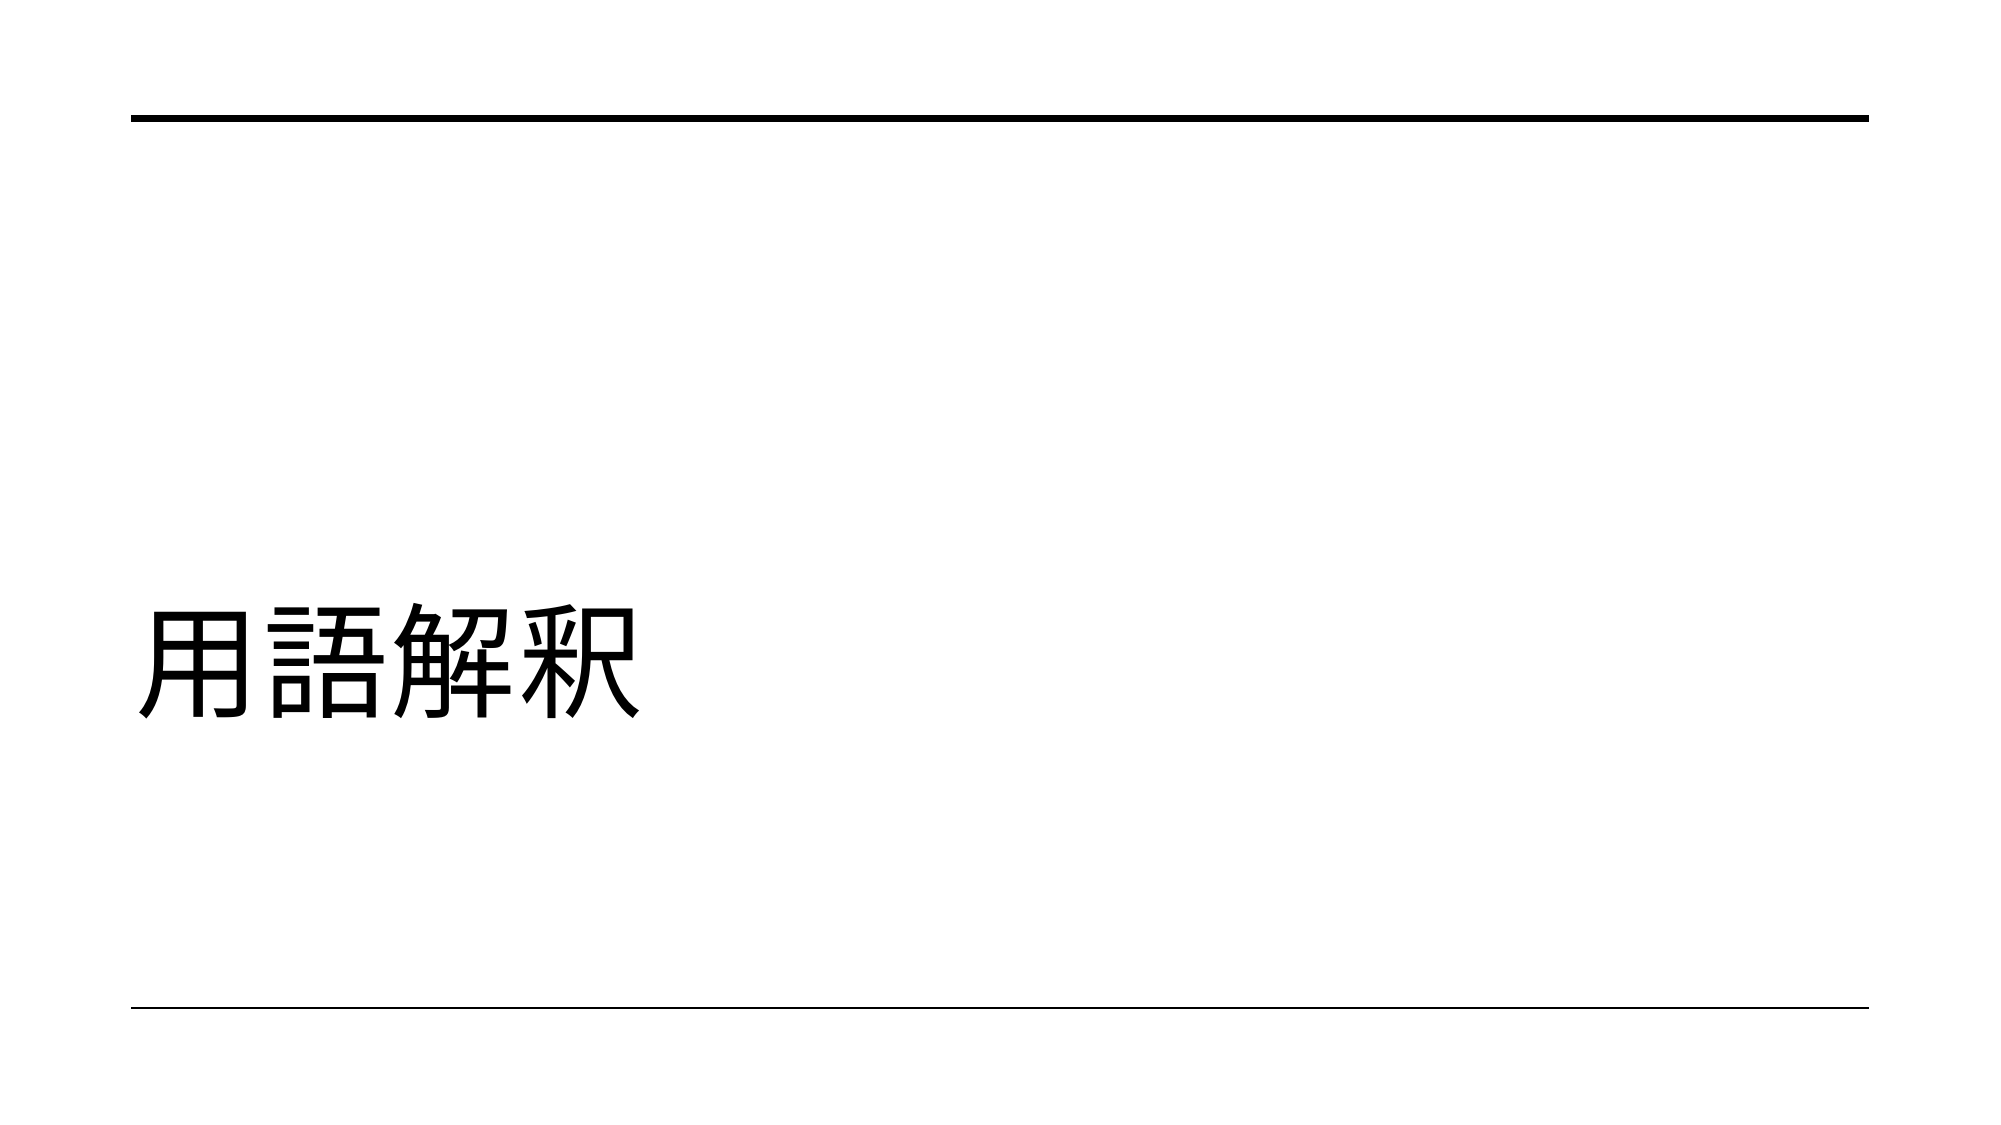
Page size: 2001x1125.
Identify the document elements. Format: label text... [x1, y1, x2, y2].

title 用語解釈 [117, 280, 1862, 749]
